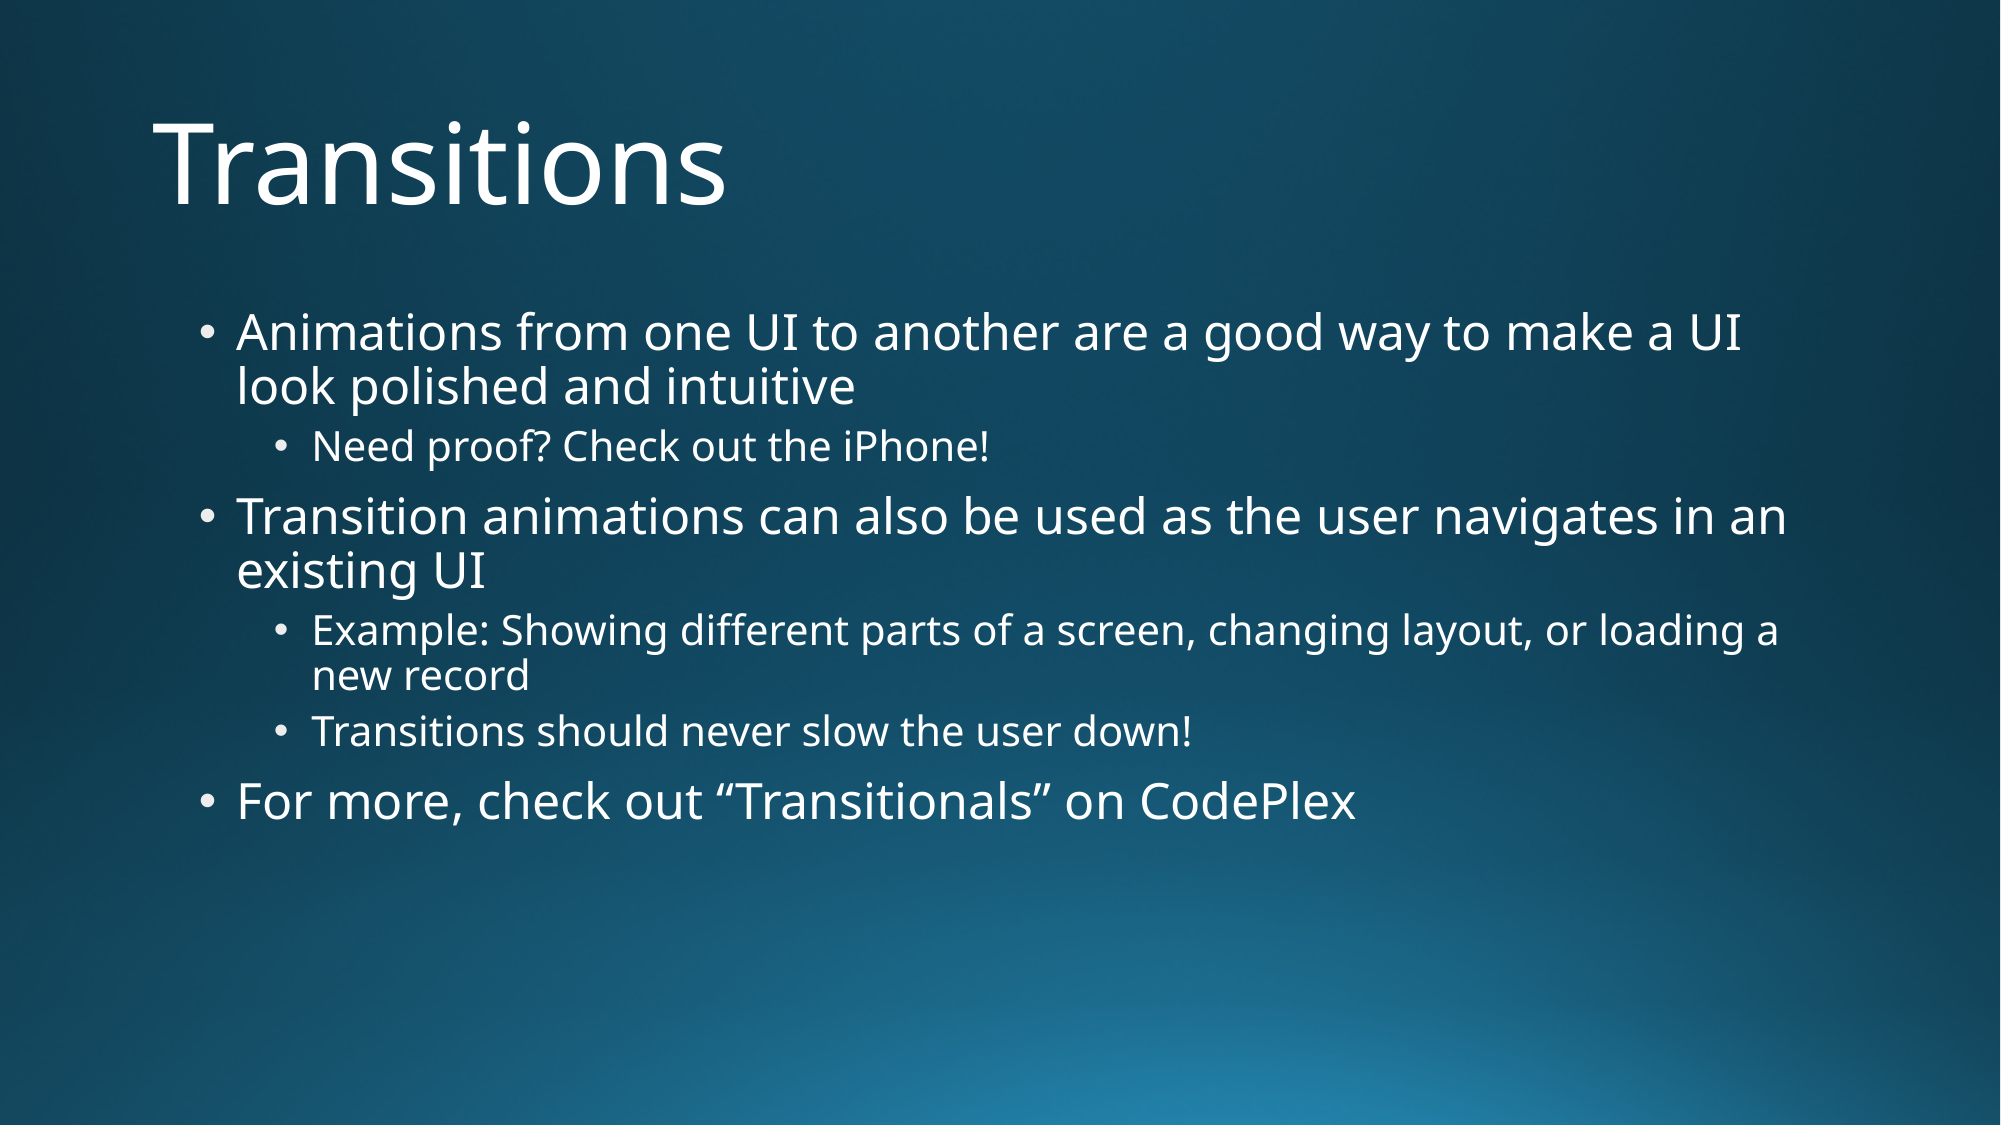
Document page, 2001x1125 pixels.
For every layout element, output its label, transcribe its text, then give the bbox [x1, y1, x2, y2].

list Animations from one UI to another are a good way to make a UI look polished and intuitive Need proof? Check out the iPhone! Transition animations can also be used as the user navigates in an existing UI Example: Showing different parts of a screen, changing layout, or loading a new record Transitions should never slow the user down! For more, check out “Transitionals” on CodePlex [183, 299, 1863, 1014]
picture [0, 0, 2001, 1125]
title Transitions [137, 59, 1863, 278]
